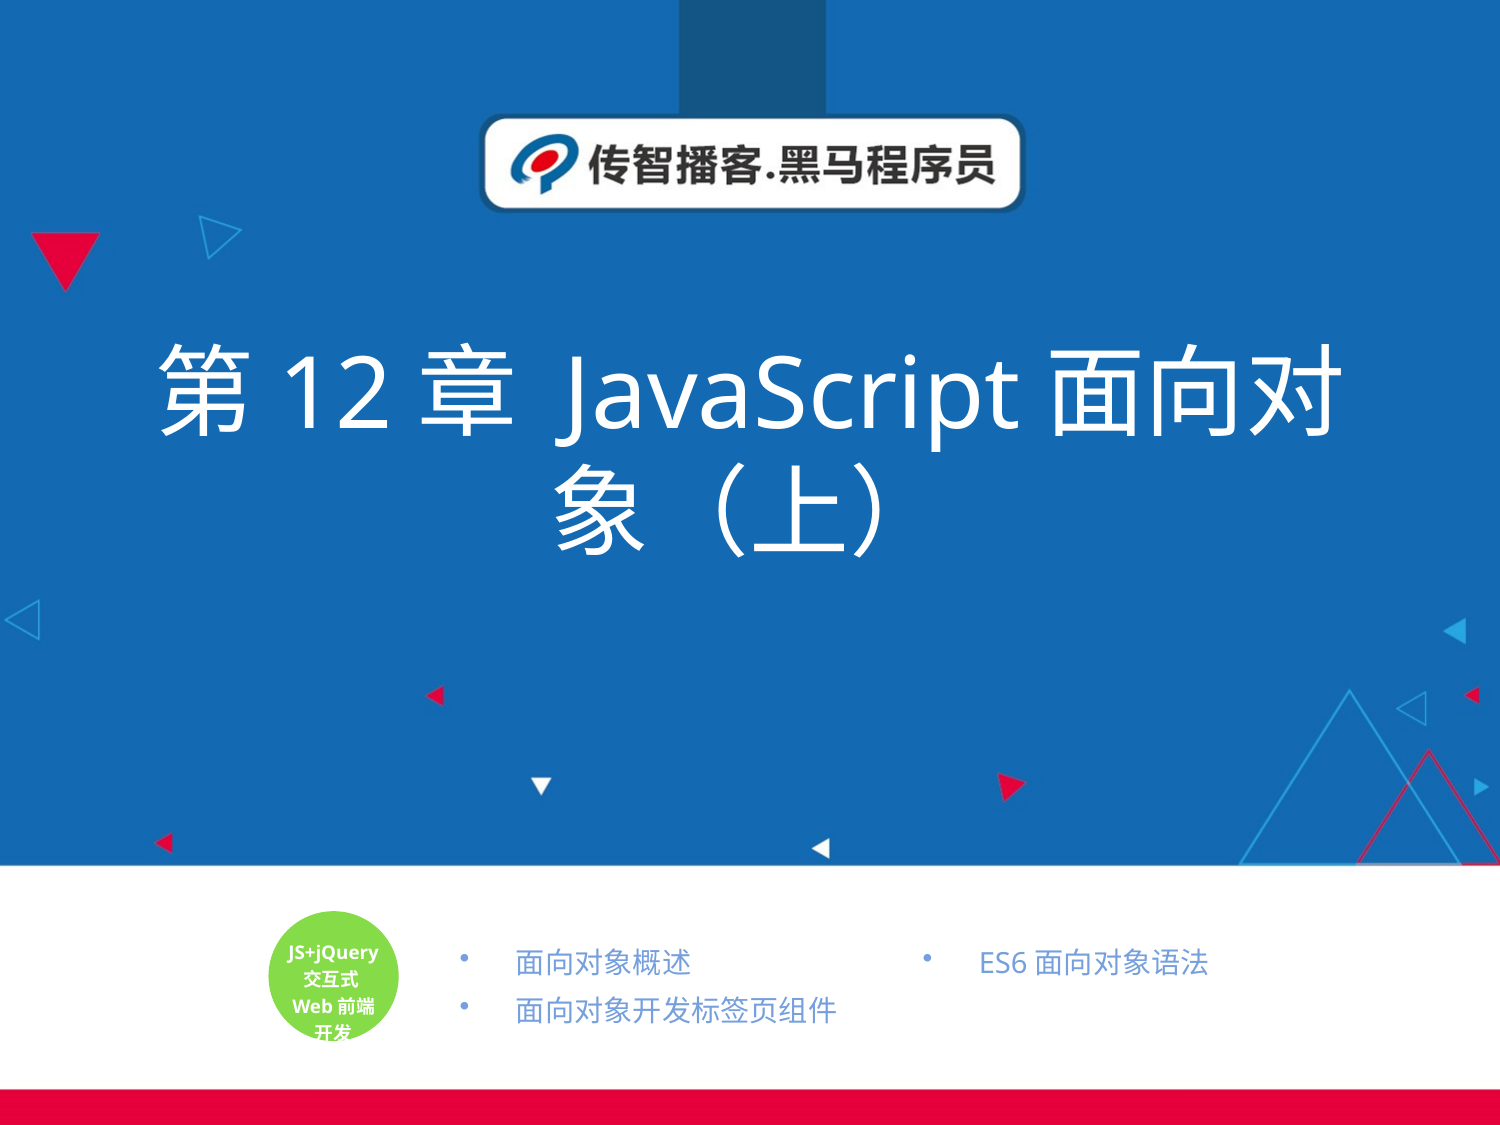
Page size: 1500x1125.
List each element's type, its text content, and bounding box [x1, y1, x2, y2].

title 第12章 JavaScript面向对象（上） [112, 221, 1388, 576]
picture [0, 0, 1500, 1125]
list ES6面向对象语法 [907, 930, 1353, 988]
list 面向对象概述 面向对象开发标签页组件 [444, 929, 890, 988]
